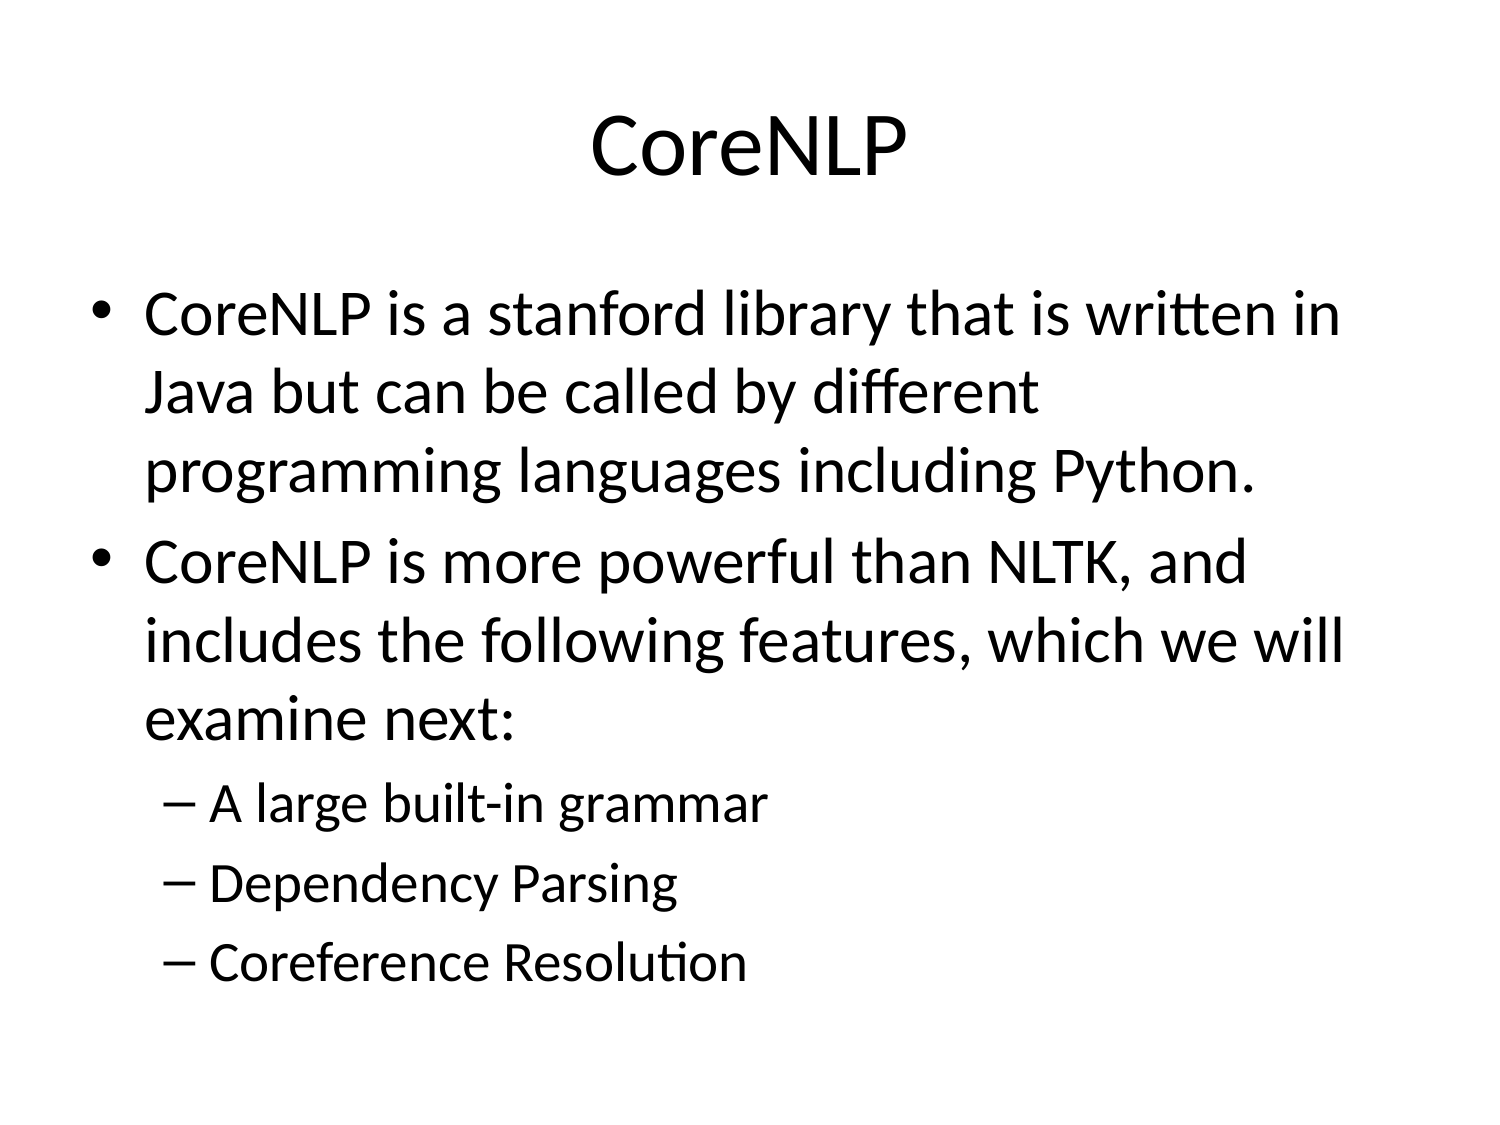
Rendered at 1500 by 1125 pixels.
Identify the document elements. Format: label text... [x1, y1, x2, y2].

title CoreNLP [75, 45, 1425, 233]
list CoreNLP is a stanford library that is written in Java but can be called by different programming languages including Python. CoreNLP is more powerful than NLTK, and includes the following features, which we will examine next: A large built-in grammar Dependency Parsing Coreference Resolution [75, 262, 1425, 1005]
